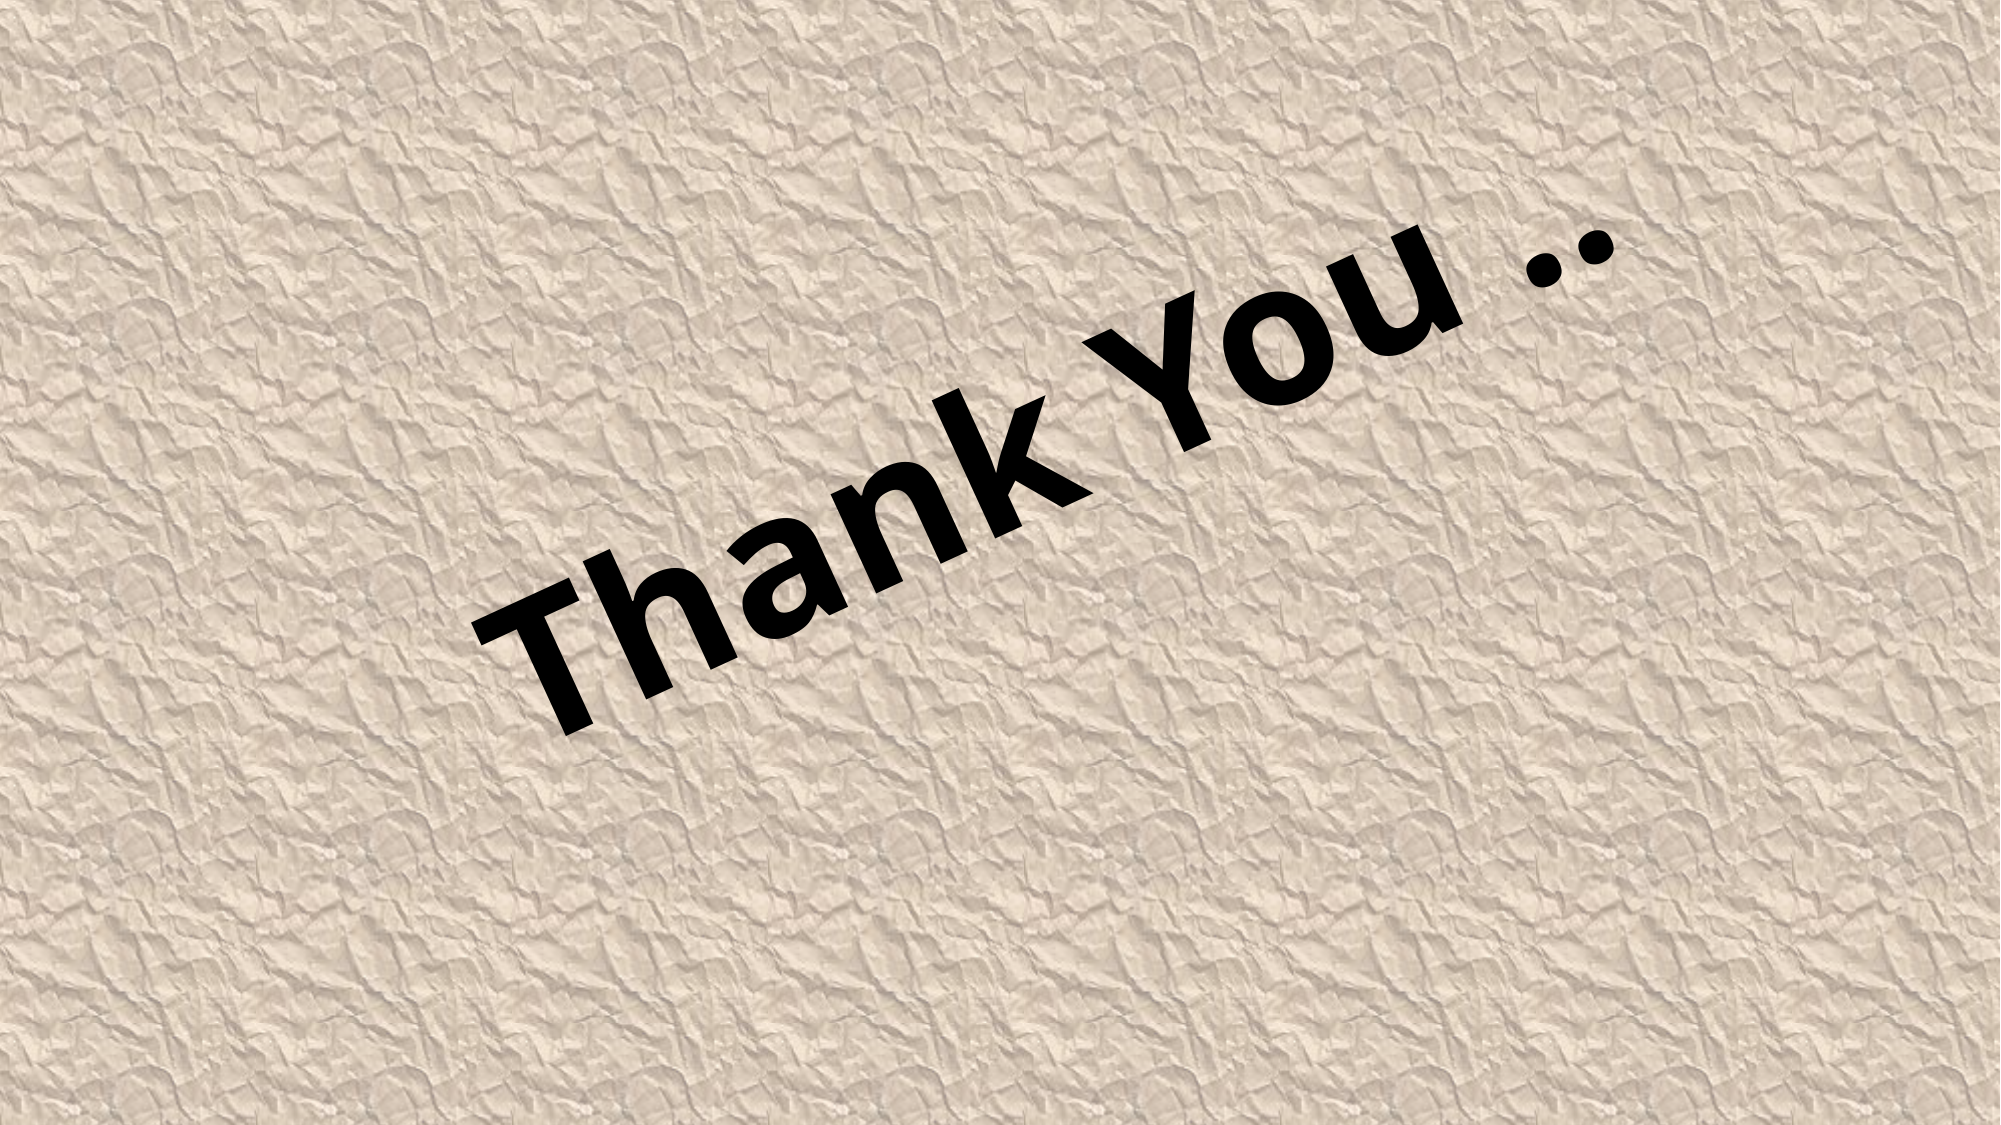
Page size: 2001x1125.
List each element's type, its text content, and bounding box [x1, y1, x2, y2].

text_box Thank You .. [427, 48, 1670, 804]
